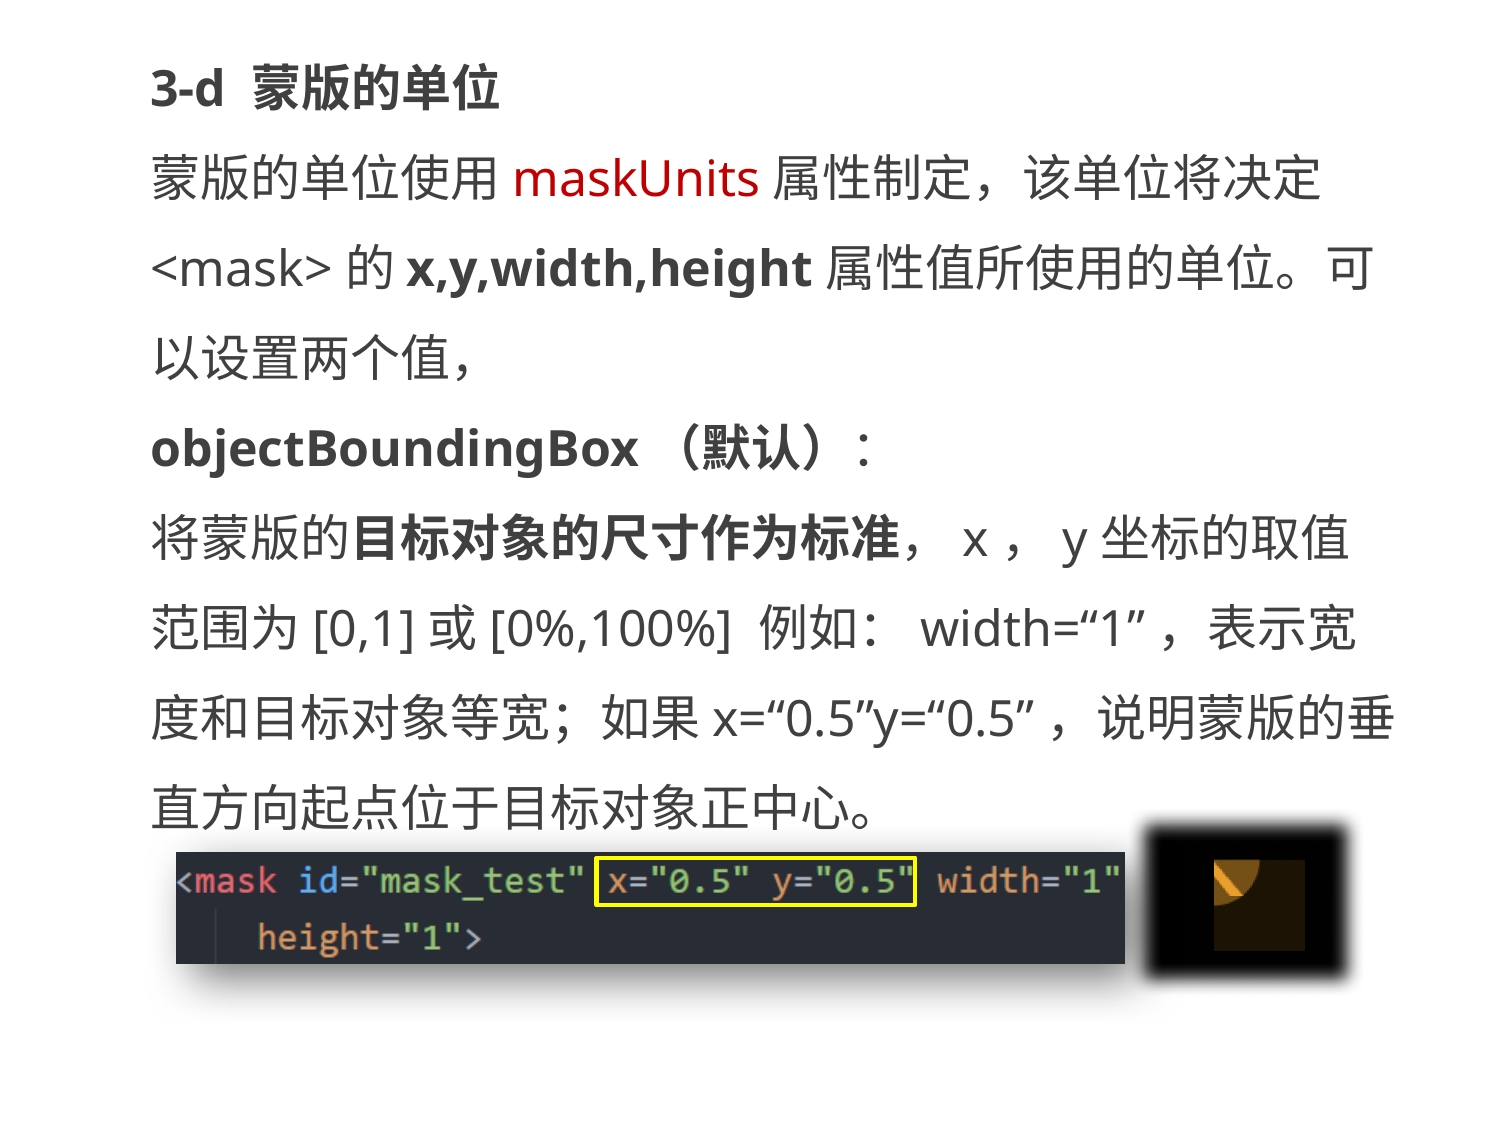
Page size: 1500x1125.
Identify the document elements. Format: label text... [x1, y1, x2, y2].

picture [1126, 806, 1367, 998]
picture [175, 851, 1125, 964]
text_box 3-d 蒙版的单位 蒙版的单位使用maskUnits属性制定，该单位将决定<mask>的x,y,width,height属性值所使用的单位。可以设置两个值， objectBoundingBox（默认）： 将蒙版的目标对象的尺寸作为标准，x，y坐标的取值范围为[0,1]或[0%,100%] 例如：width=“1”，表示宽度和目标对象等宽；如果x=“0.5”y=“0.5”，说明蒙版的垂直方向起点位于目标对象正中心。 [135, 19, 1412, 844]
